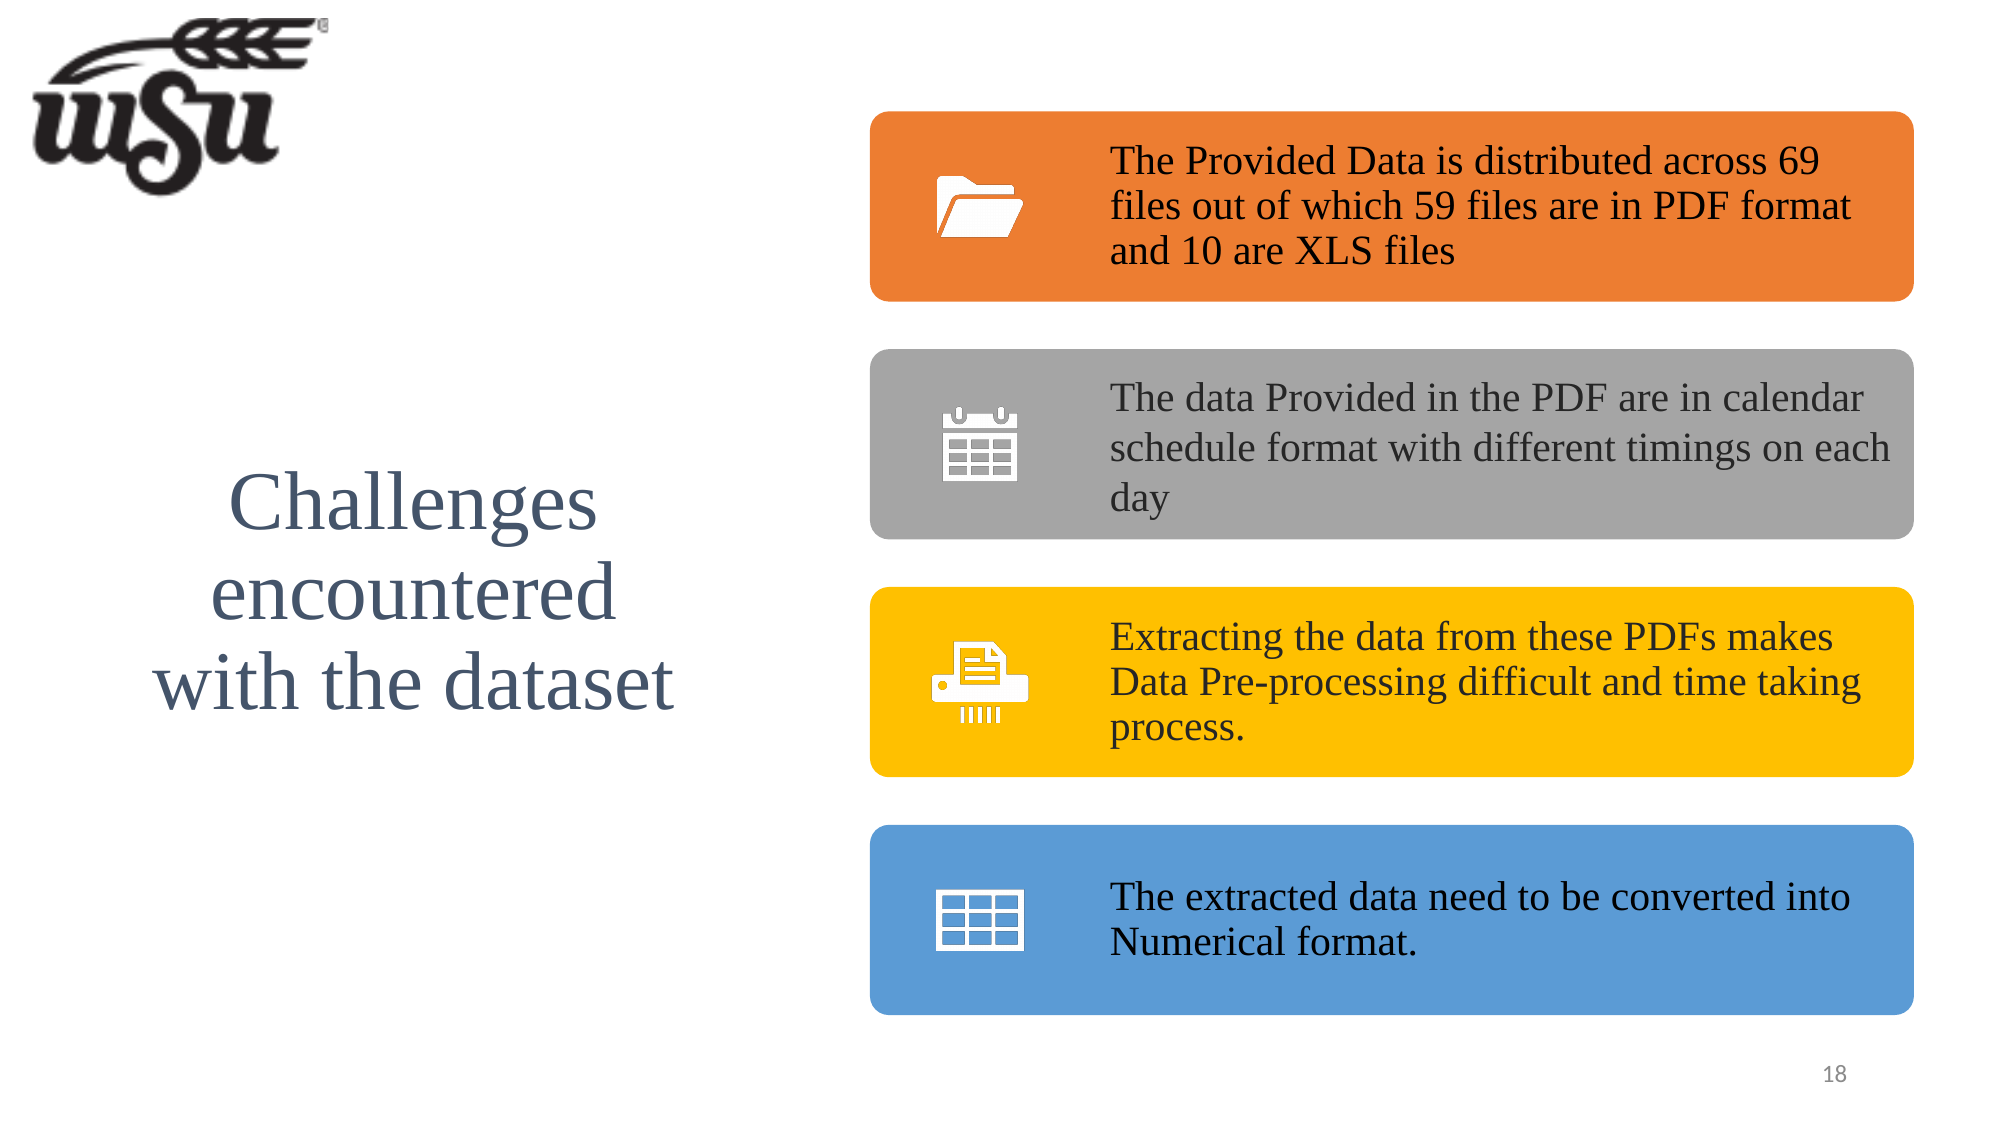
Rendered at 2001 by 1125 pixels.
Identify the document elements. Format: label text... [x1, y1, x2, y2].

slide_number 18 [1412, 1042, 1863, 1103]
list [869, 110, 1914, 1016]
title Challenges encountered with the dataset [121, 450, 708, 748]
